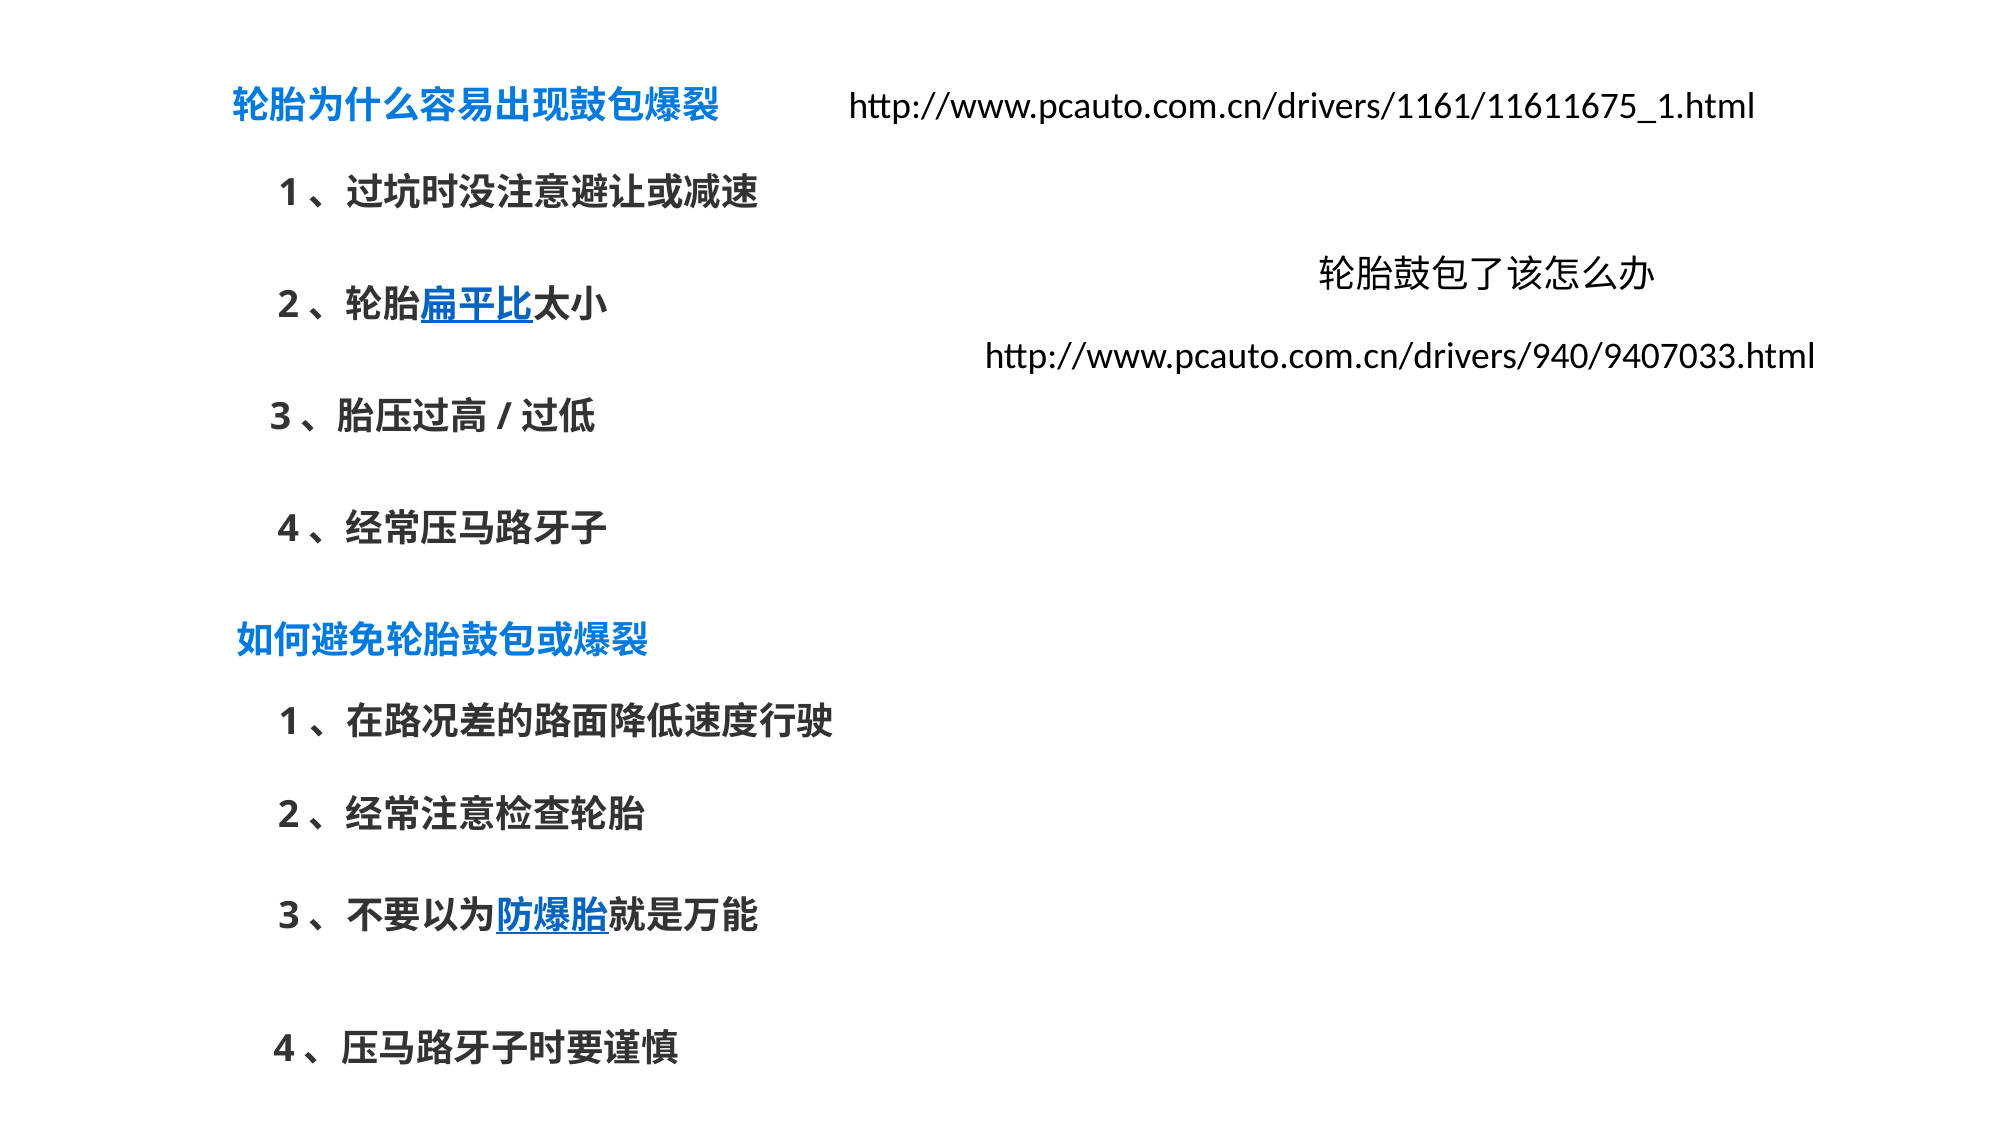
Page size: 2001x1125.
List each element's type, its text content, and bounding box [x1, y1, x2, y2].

text_box 2、轮胎扁平比太小 [262, 272, 623, 342]
text_box 3、不要以为防爆胎就是万能 [263, 883, 774, 953]
text_box 2、经常注意检查轮胎 [263, 782, 661, 842]
text_box http://www.pcauto.com.cn/drivers/1161/11611675_1.html [833, 73, 1771, 134]
text_box 3、胎压过高/过低 [255, 384, 611, 445]
text_box 4、经常压马路牙子 [262, 496, 623, 557]
text_box 1、过坑时没注意避让或减速 [263, 160, 774, 221]
text_box 如何避免轮胎鼓包或爆裂 [221, 608, 664, 668]
text_box 4、压马路牙子时要谨慎 [258, 1016, 694, 1077]
text_box 轮胎为什么容易出现鼓包爆裂 [217, 73, 735, 133]
text_box 轮胎鼓包了该怎么办 [1304, 242, 1672, 302]
text_box http://www.pcauto.com.cn/drivers/940/9407033.html [970, 323, 1832, 384]
text_box 1、在路况差的路面降低速度行驶 [263, 689, 849, 750]
